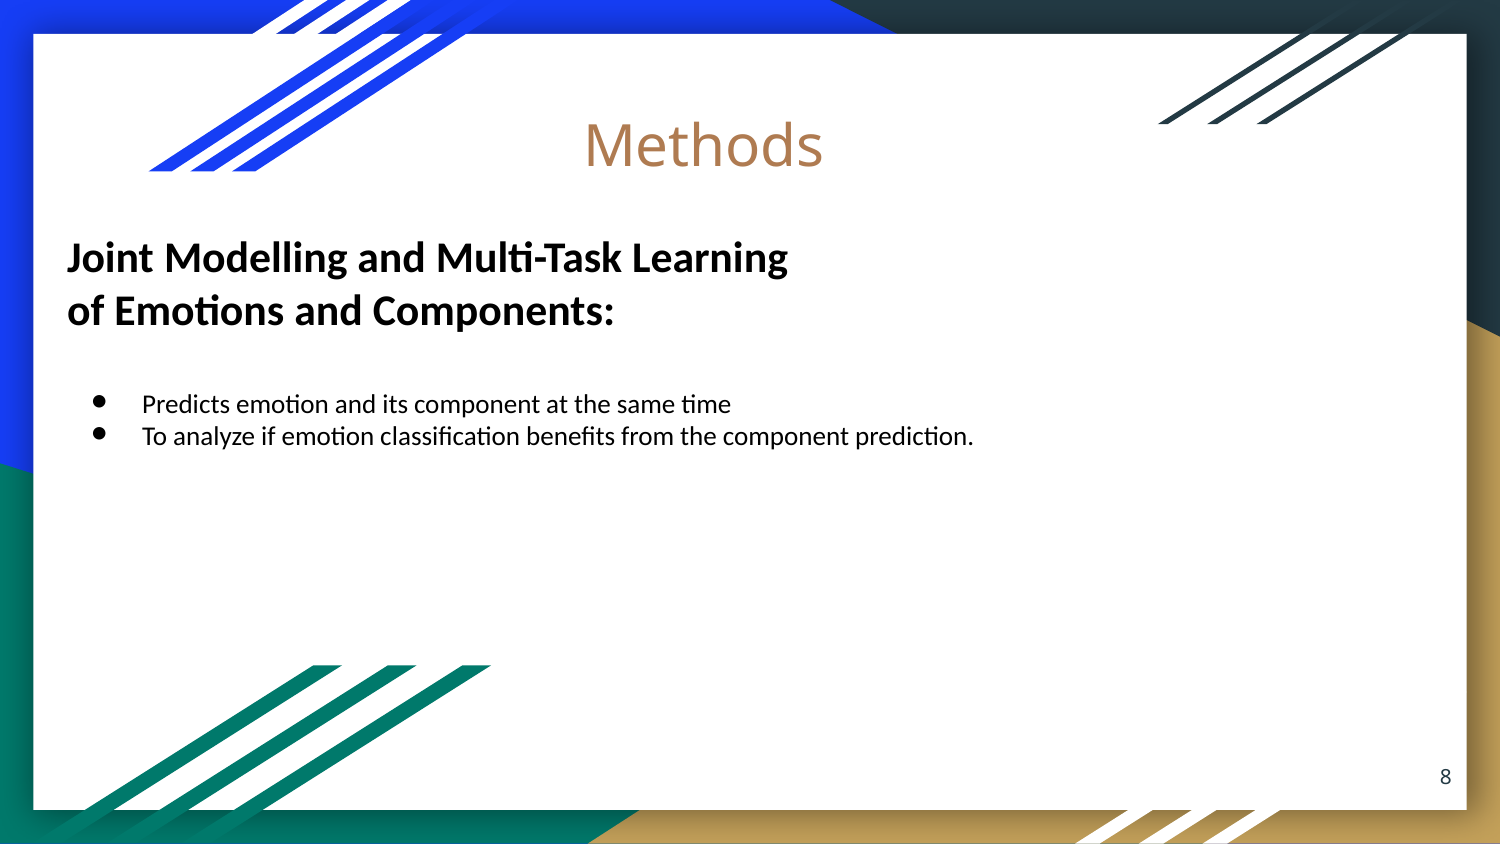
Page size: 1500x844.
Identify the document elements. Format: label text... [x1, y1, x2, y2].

title Methods [88, 92, 1320, 206]
slide_number ‹#› [1376, 745, 1467, 810]
subtitle Joint Modelling and Multi-Task Learning of Emotions and Components: Predicts emotion and its component at the same time To analyze if emotion classification benefits from the component prediction. [52, 213, 1448, 699]
